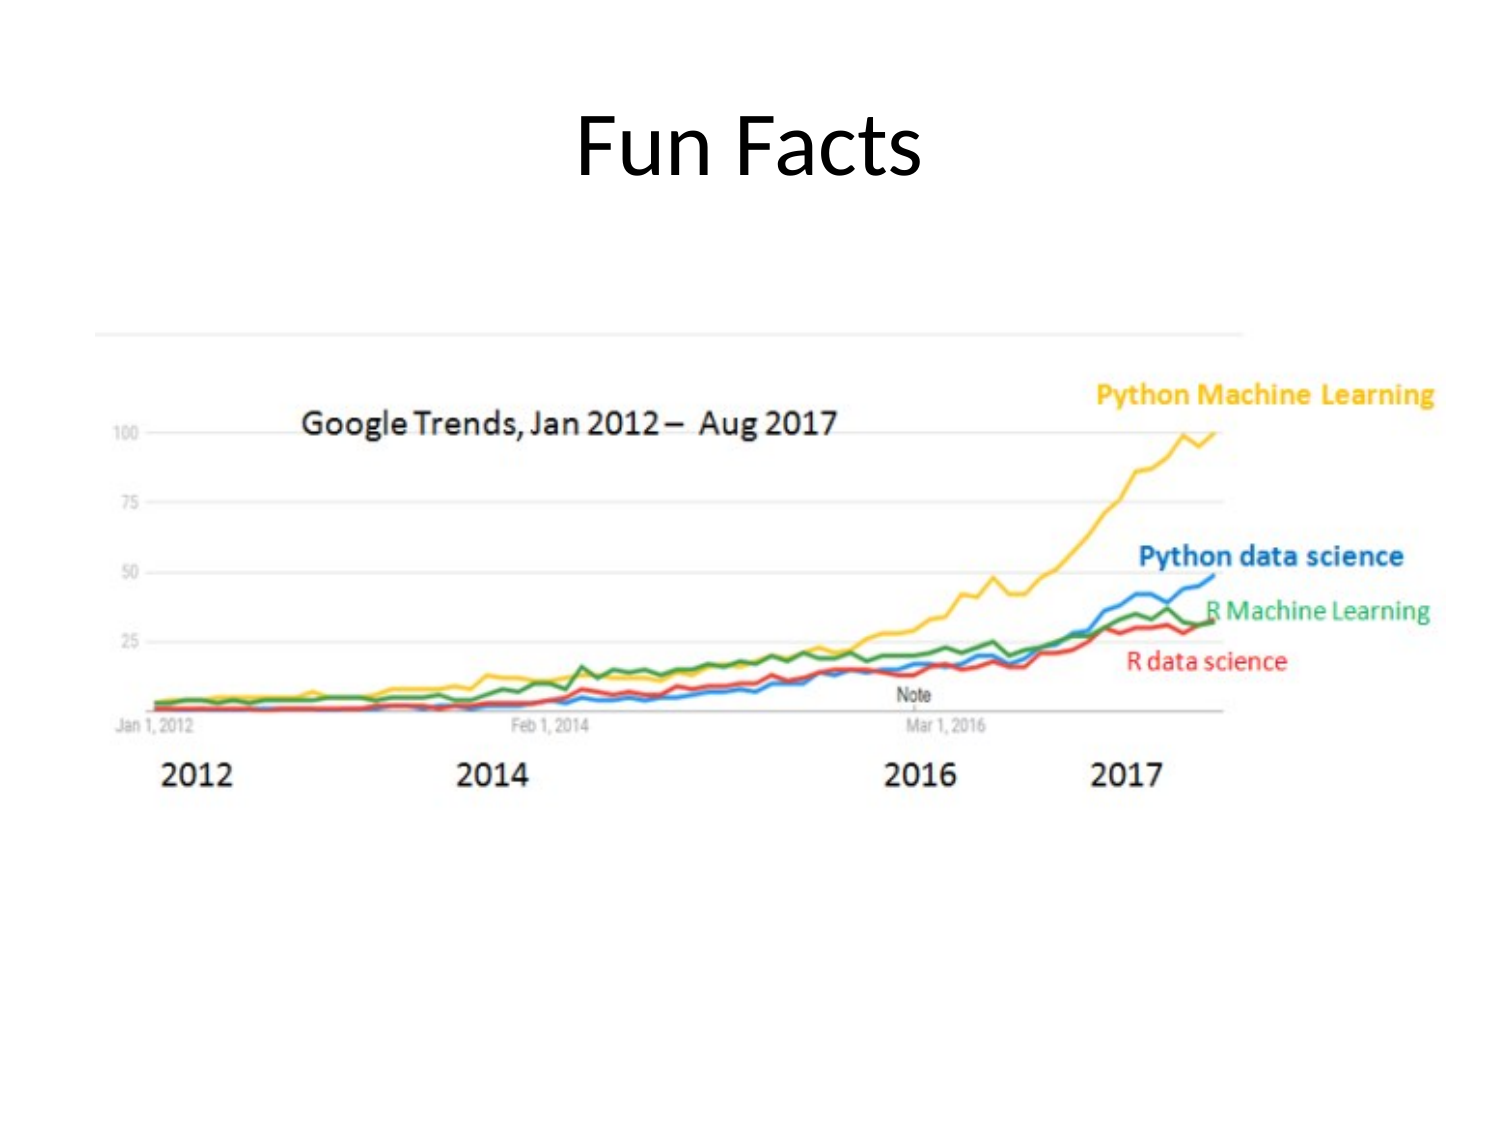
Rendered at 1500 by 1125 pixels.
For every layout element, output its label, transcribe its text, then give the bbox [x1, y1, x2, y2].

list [95, 175, 1446, 919]
title Fun Facts [75, 45, 1425, 233]
